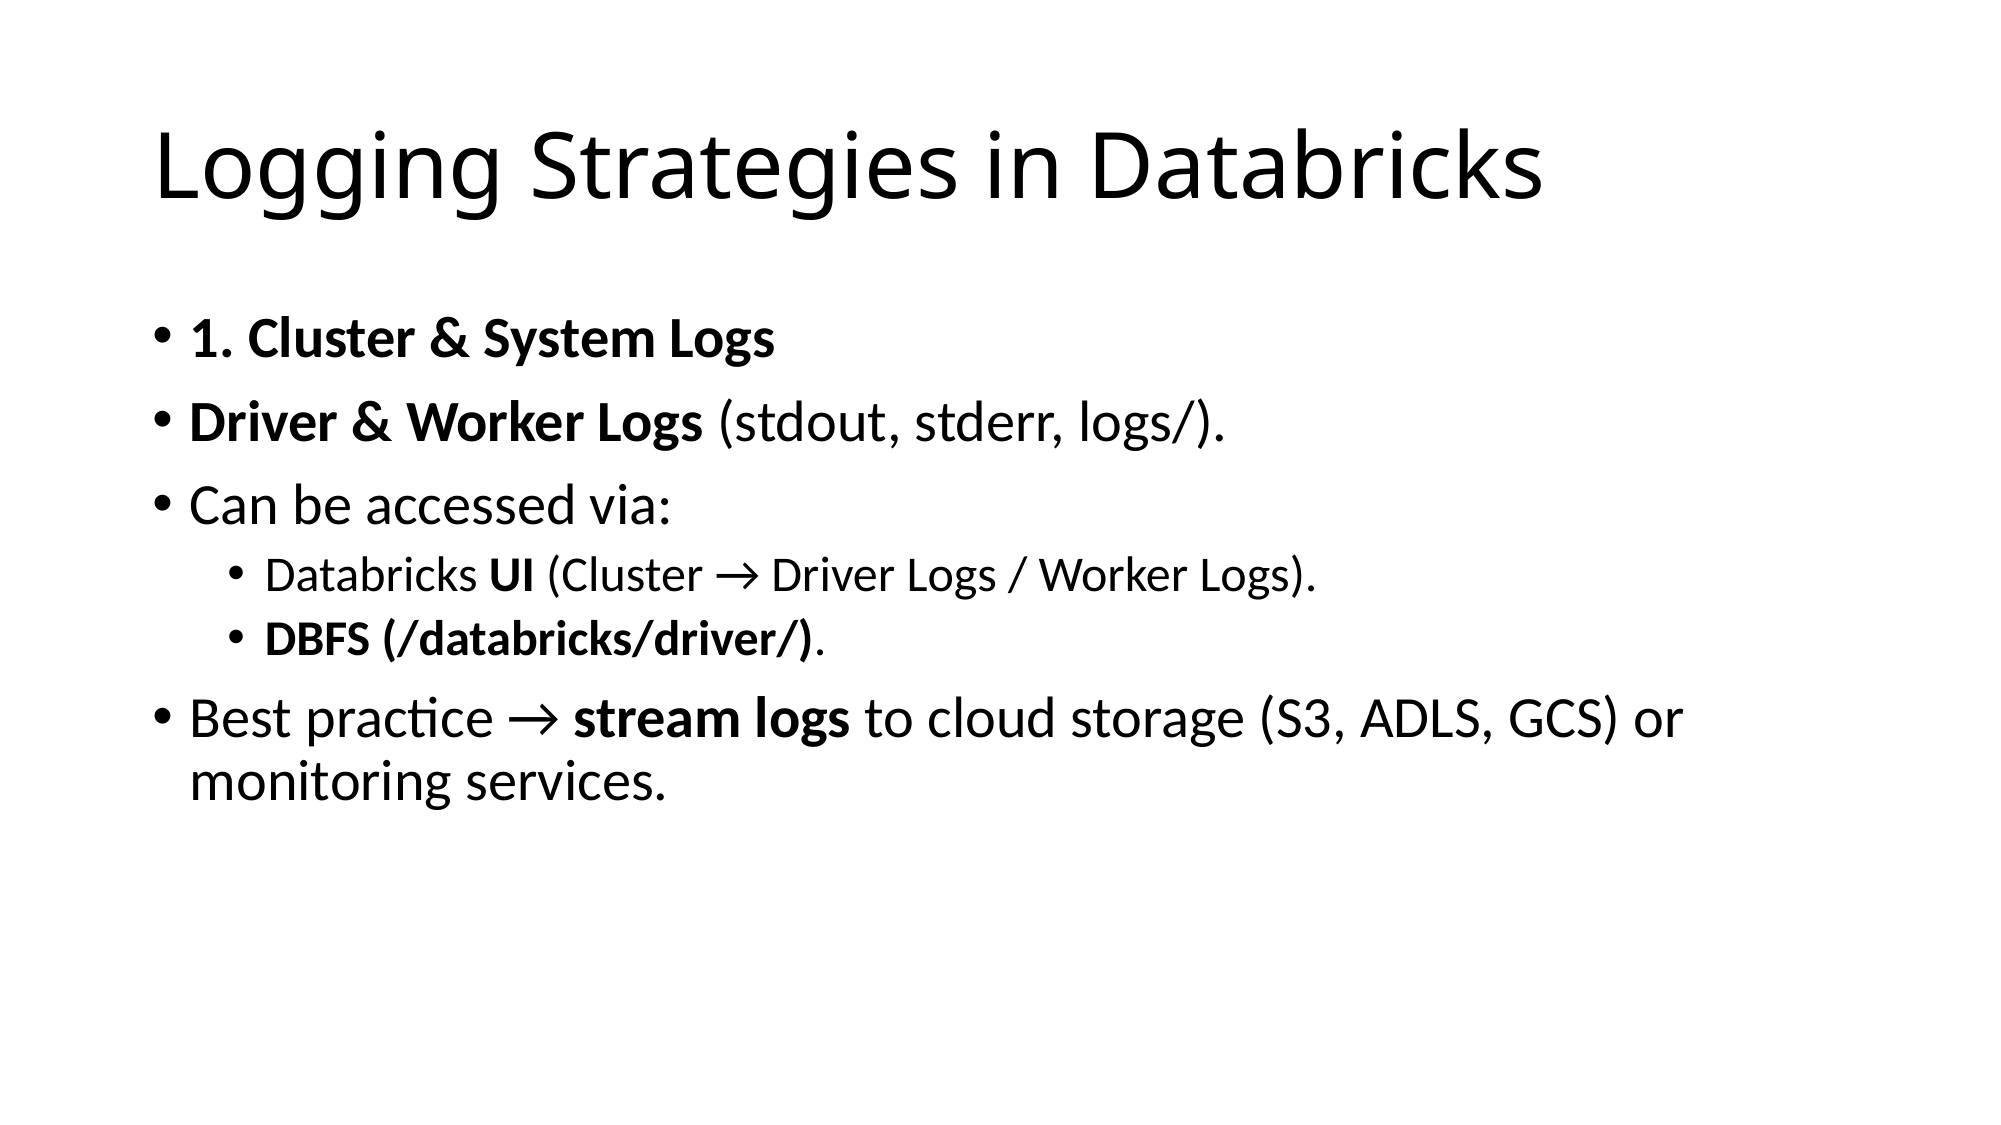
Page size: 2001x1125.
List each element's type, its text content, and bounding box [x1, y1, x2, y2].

title Logging Strategies in Databricks [137, 59, 1863, 278]
list 1. Cluster & System Logs Driver & Worker Logs (stdout, stderr, logs/). Can be accessed via: Databricks UI (Cluster → Driver Logs / Worker Logs). DBFS (/databricks/driver/). Best practice → stream logs to cloud storage (S3, ADLS, GCS) or monitoring services. [137, 299, 1863, 1014]
